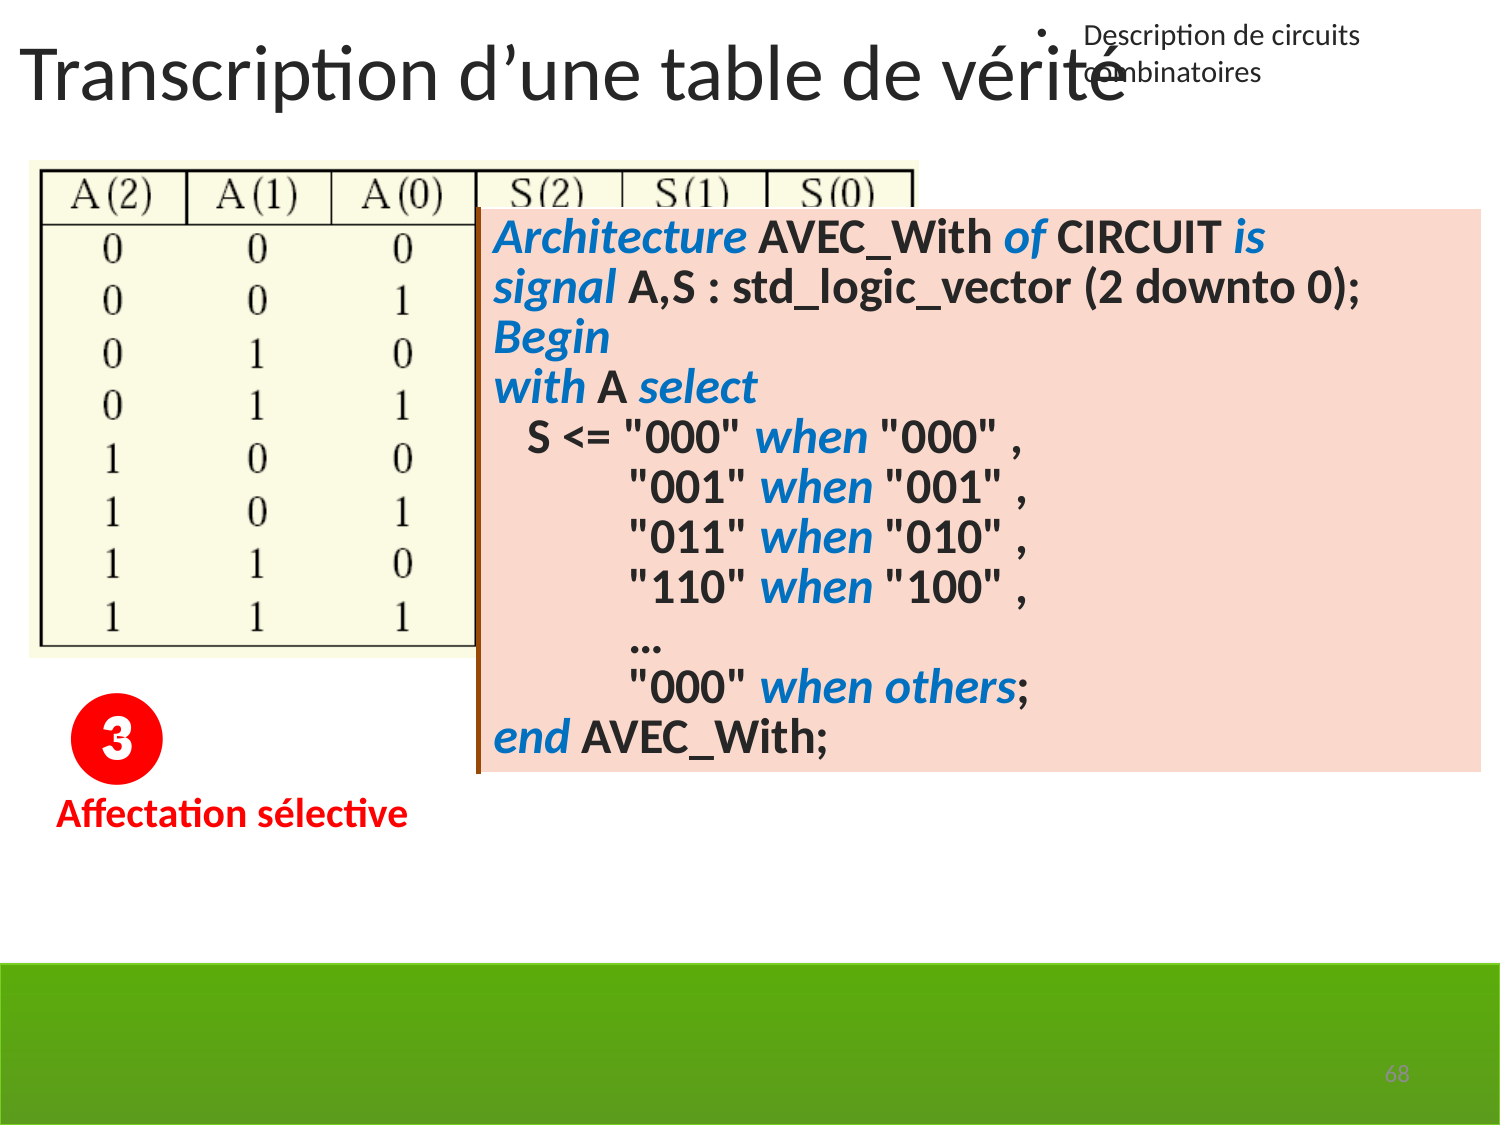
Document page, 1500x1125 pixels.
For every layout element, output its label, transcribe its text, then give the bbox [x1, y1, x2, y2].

picture [29, 160, 919, 658]
text_box ❸ Affectation sélective [41, 668, 455, 775]
title Transcription d’une table de vérité [0, 0, 1149, 138]
slide_number 68 [1074, 1042, 1425, 1103]
list Description de circuits combinatoires [1149, 7, 1500, 98]
table_header Architecture AVEC_With of CIRCUIT is signal A,S : std_logic_vector (2 downto 0); Begin with A select S <= "000" when "000" , "001" when "001" , "011" when "010" , "110" when "100" , … "000" when others; end AVEC_With; [481, 209, 1481, 772]
